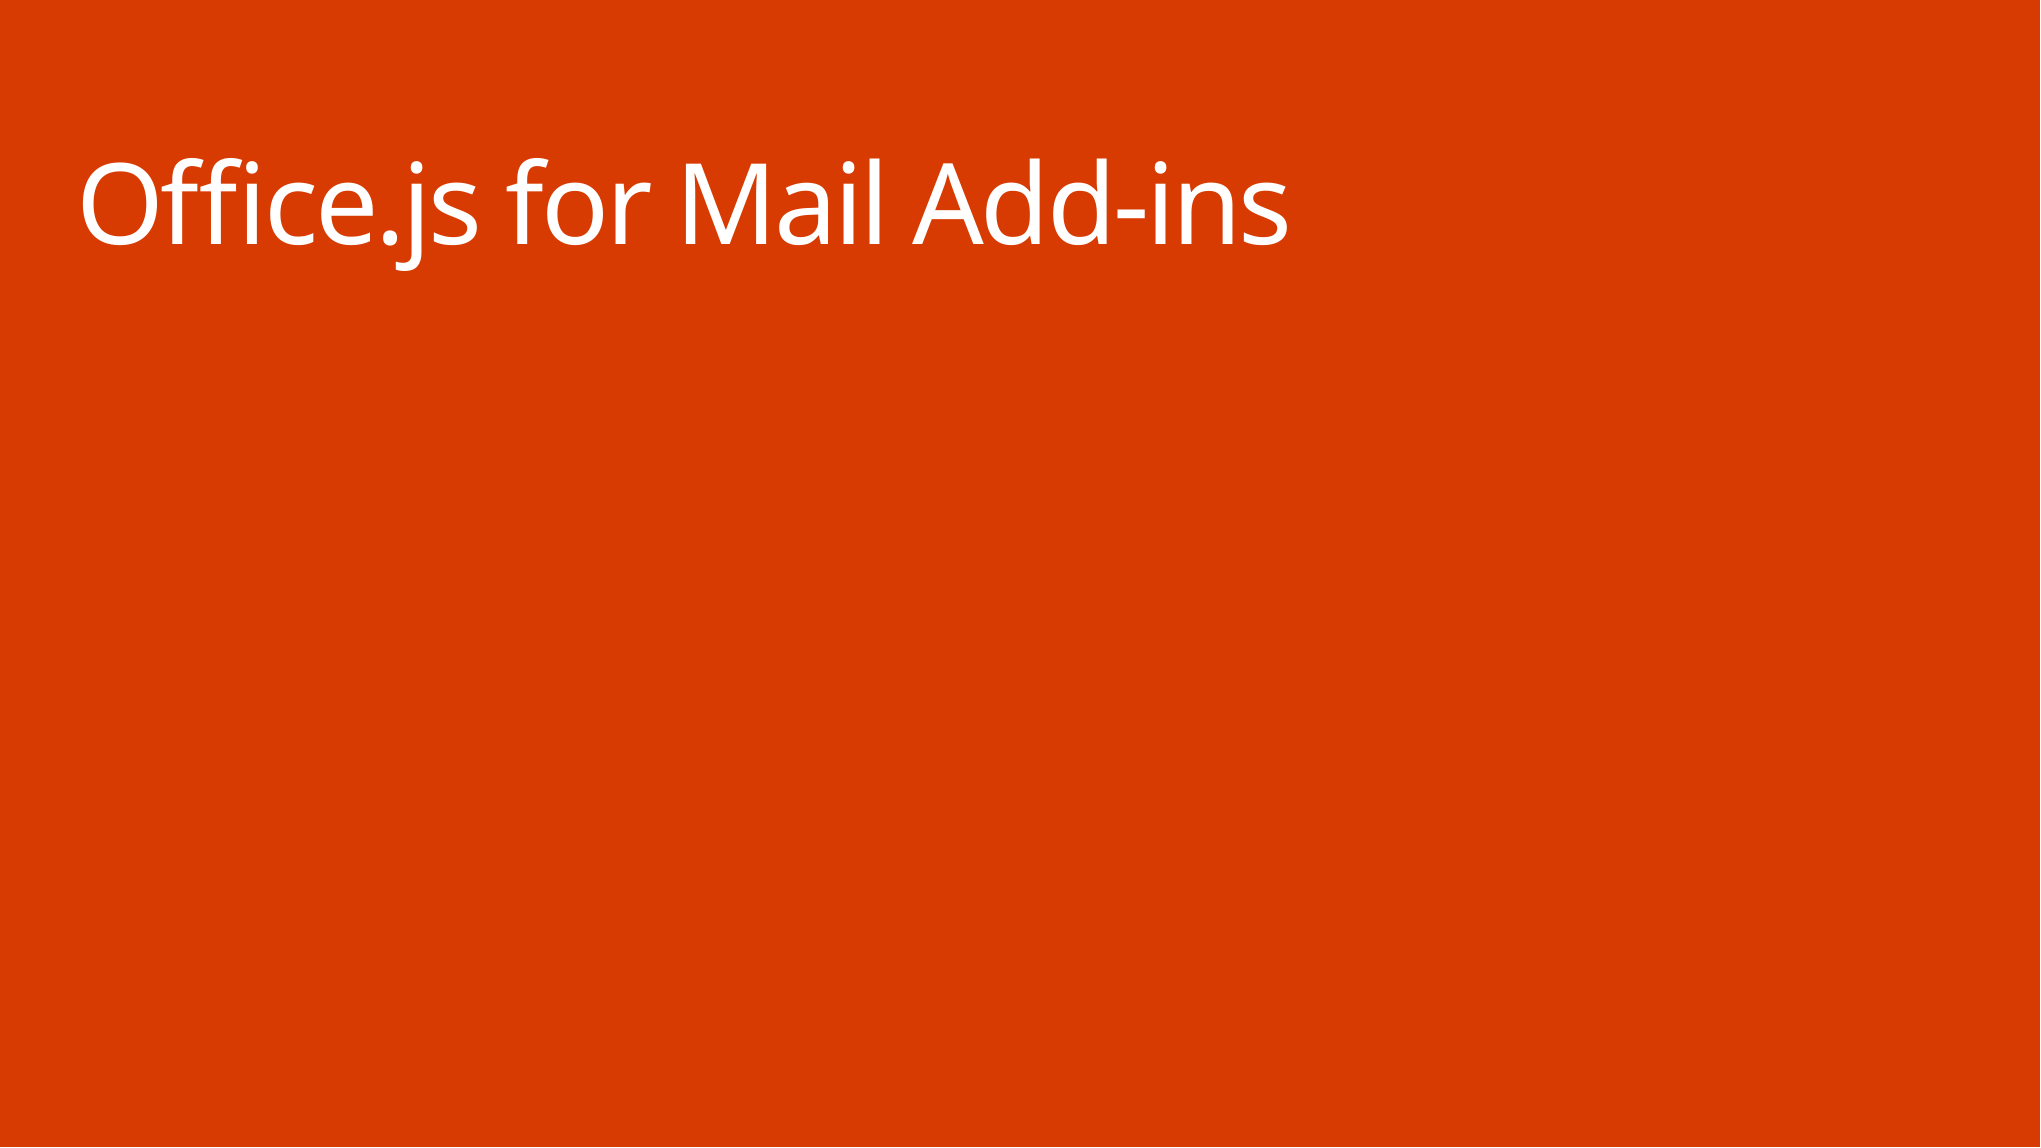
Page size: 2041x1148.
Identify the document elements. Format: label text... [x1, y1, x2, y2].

title Office.js for Mail Add-ins [76, 147, 1324, 743]
